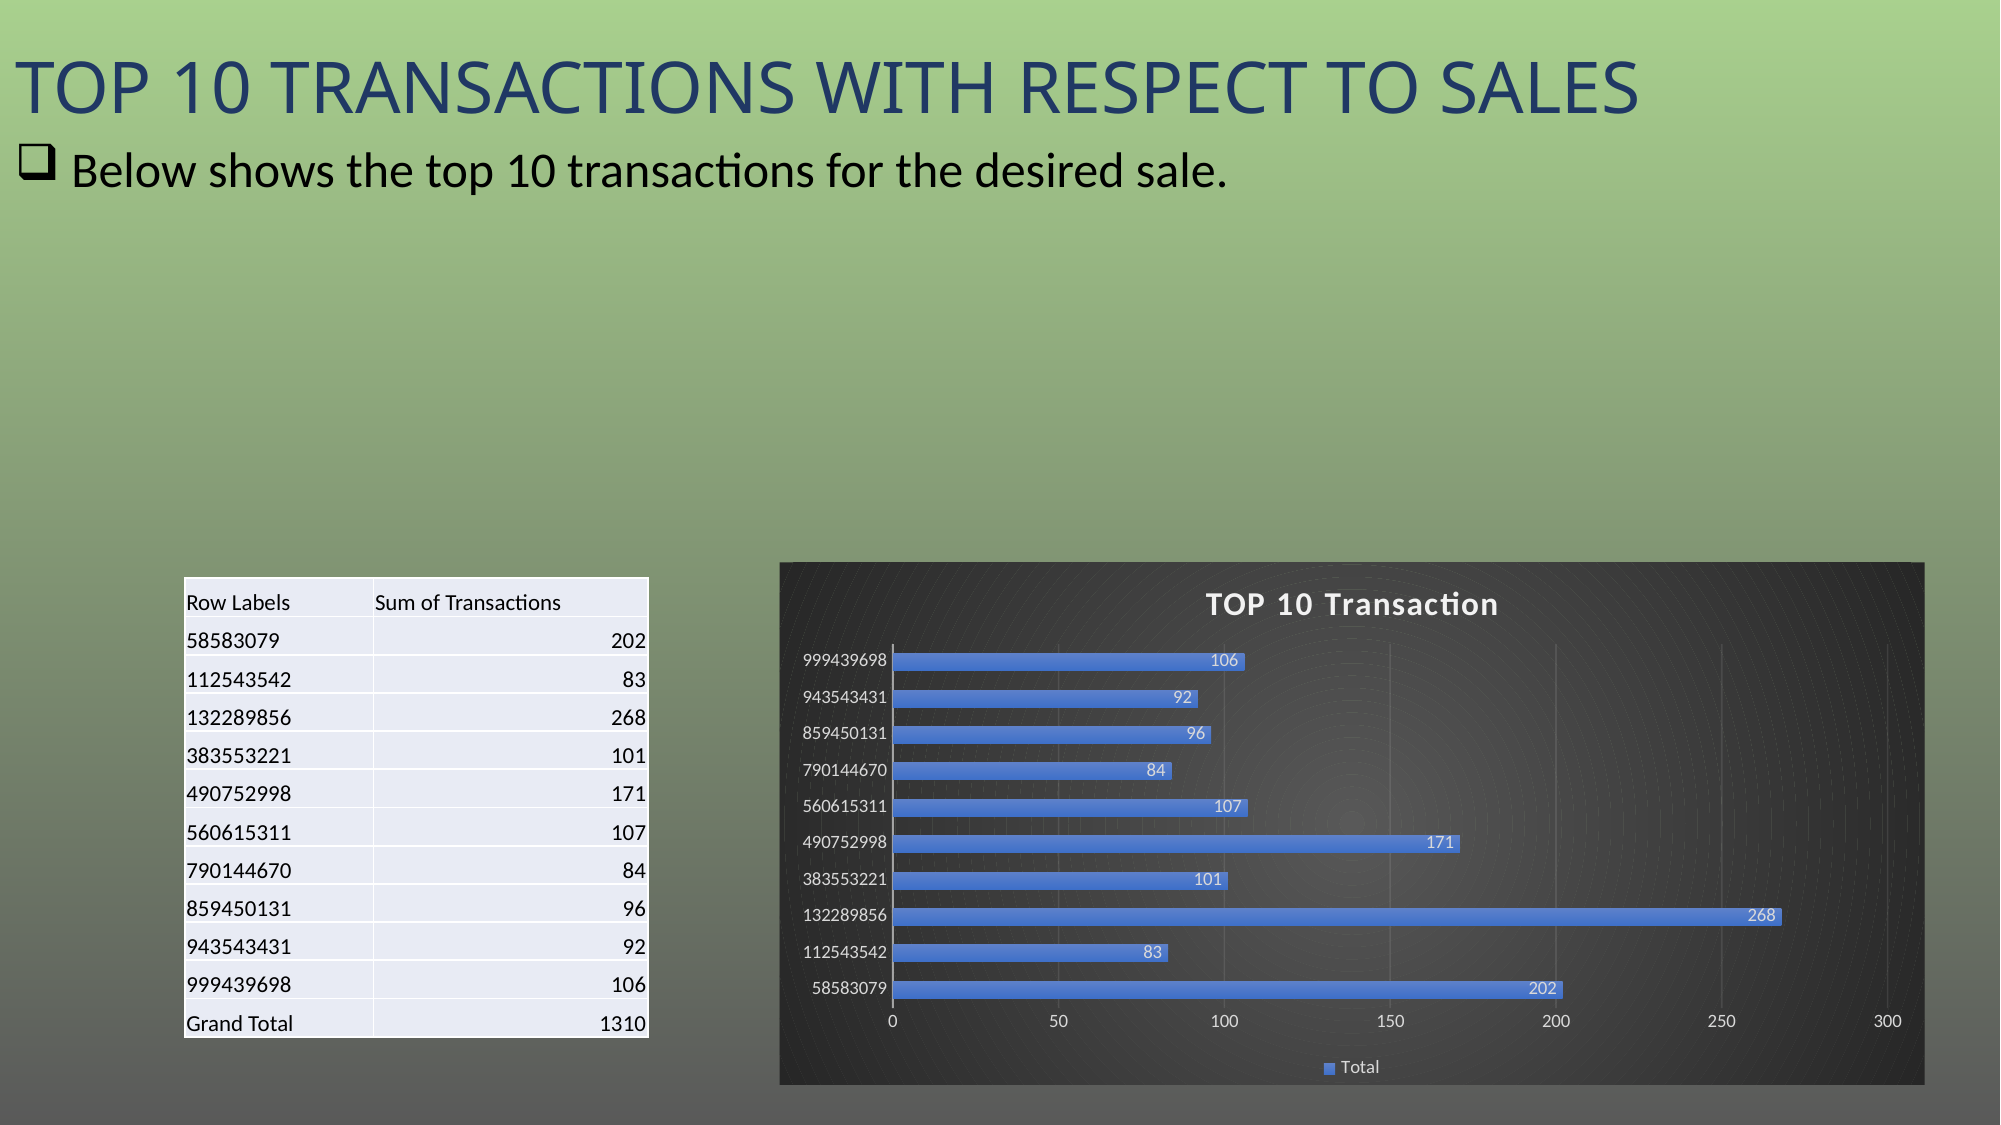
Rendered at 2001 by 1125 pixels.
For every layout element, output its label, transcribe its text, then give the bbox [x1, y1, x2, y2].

table_cell 1310 [374, 999, 647, 1036]
subtitle Below shows the top 10 transactions for the desired sale. [0, 136, 2000, 1125]
title TOP 10 TRANSACTIONS WITH RESPECT TO SALES [0, 0, 2000, 136]
table_cell 107 [374, 808, 647, 845]
table_header Sum of Transactions [374, 579, 647, 616]
chart [779, 562, 1925, 1085]
table_cell 268 [374, 694, 647, 730]
table_cell 106 [374, 961, 647, 998]
table_cell 560615311 [186, 808, 373, 845]
table_cell 202 [374, 617, 647, 654]
table_cell 83 [374, 656, 647, 692]
table_cell 790144670 [186, 847, 373, 883]
table_cell 859450131 [186, 885, 373, 921]
table_cell 58583079 [186, 617, 373, 654]
table_cell 96 [374, 885, 647, 921]
table_cell 171 [374, 770, 647, 807]
table_cell 112543542 [186, 656, 373, 692]
table_header Row Labels [186, 579, 373, 616]
table_cell 132289856 [186, 694, 373, 730]
table_cell 101 [374, 732, 647, 768]
table_cell 490752998 [186, 770, 373, 807]
table_cell 92 [374, 923, 647, 959]
table_cell 383553221 [186, 732, 373, 768]
table_cell 999439698 [186, 961, 373, 998]
table_cell 943543431 [186, 923, 373, 959]
table_cell 84 [374, 847, 647, 883]
table_cell Grand Total [186, 999, 373, 1036]
